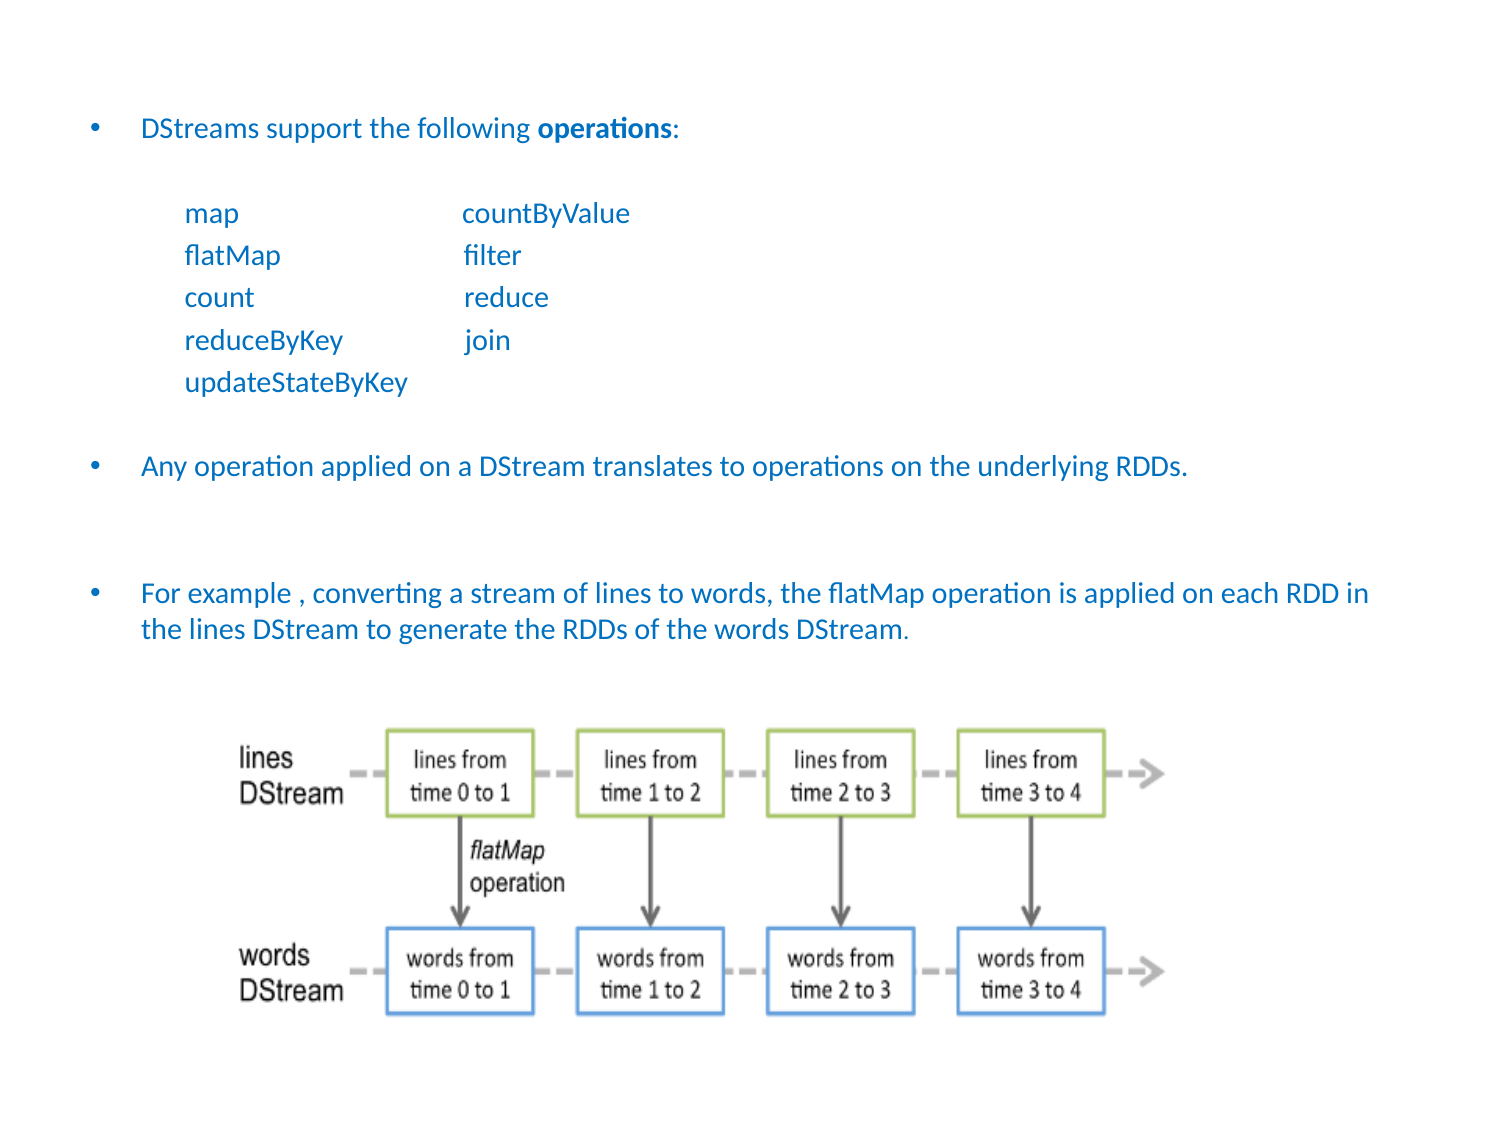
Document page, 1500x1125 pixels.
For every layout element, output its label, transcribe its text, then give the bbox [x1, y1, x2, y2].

picture [175, 667, 1272, 1059]
list DStreams support the following operations: map countByValue flatMap filter count reduce reduceByKey join updateStateByKey Any operation applied on a DStream translates to operations on the underlying RDDs. For example , converting a stream of lines to words, the flatMap operation is applied on each RDD in the lines DStream to generate the RDDs of the words DStream. [75, 58, 1425, 657]
